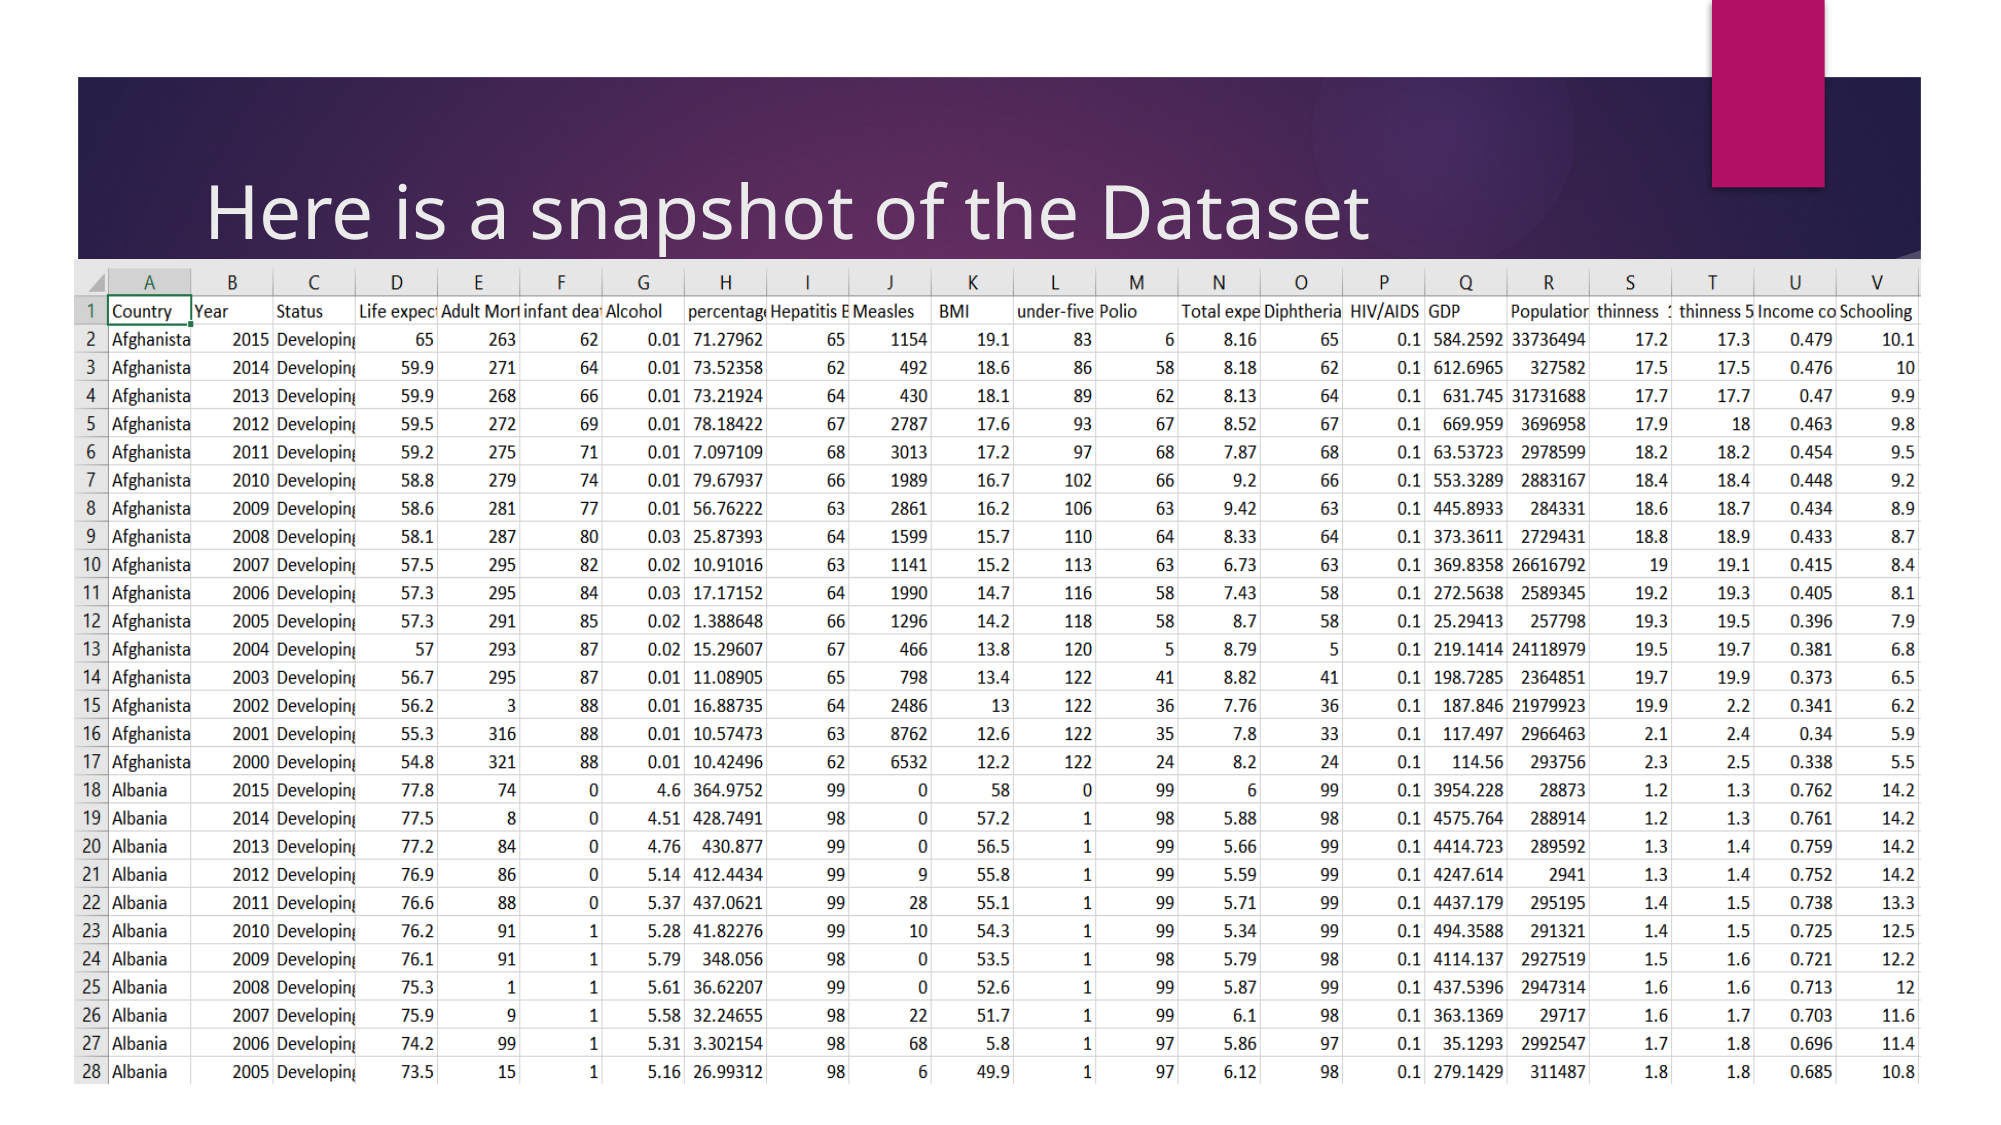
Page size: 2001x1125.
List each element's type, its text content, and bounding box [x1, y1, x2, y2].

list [73, 258, 1921, 1084]
title Here is a snapshot of the Dataset [189, 159, 1544, 258]
